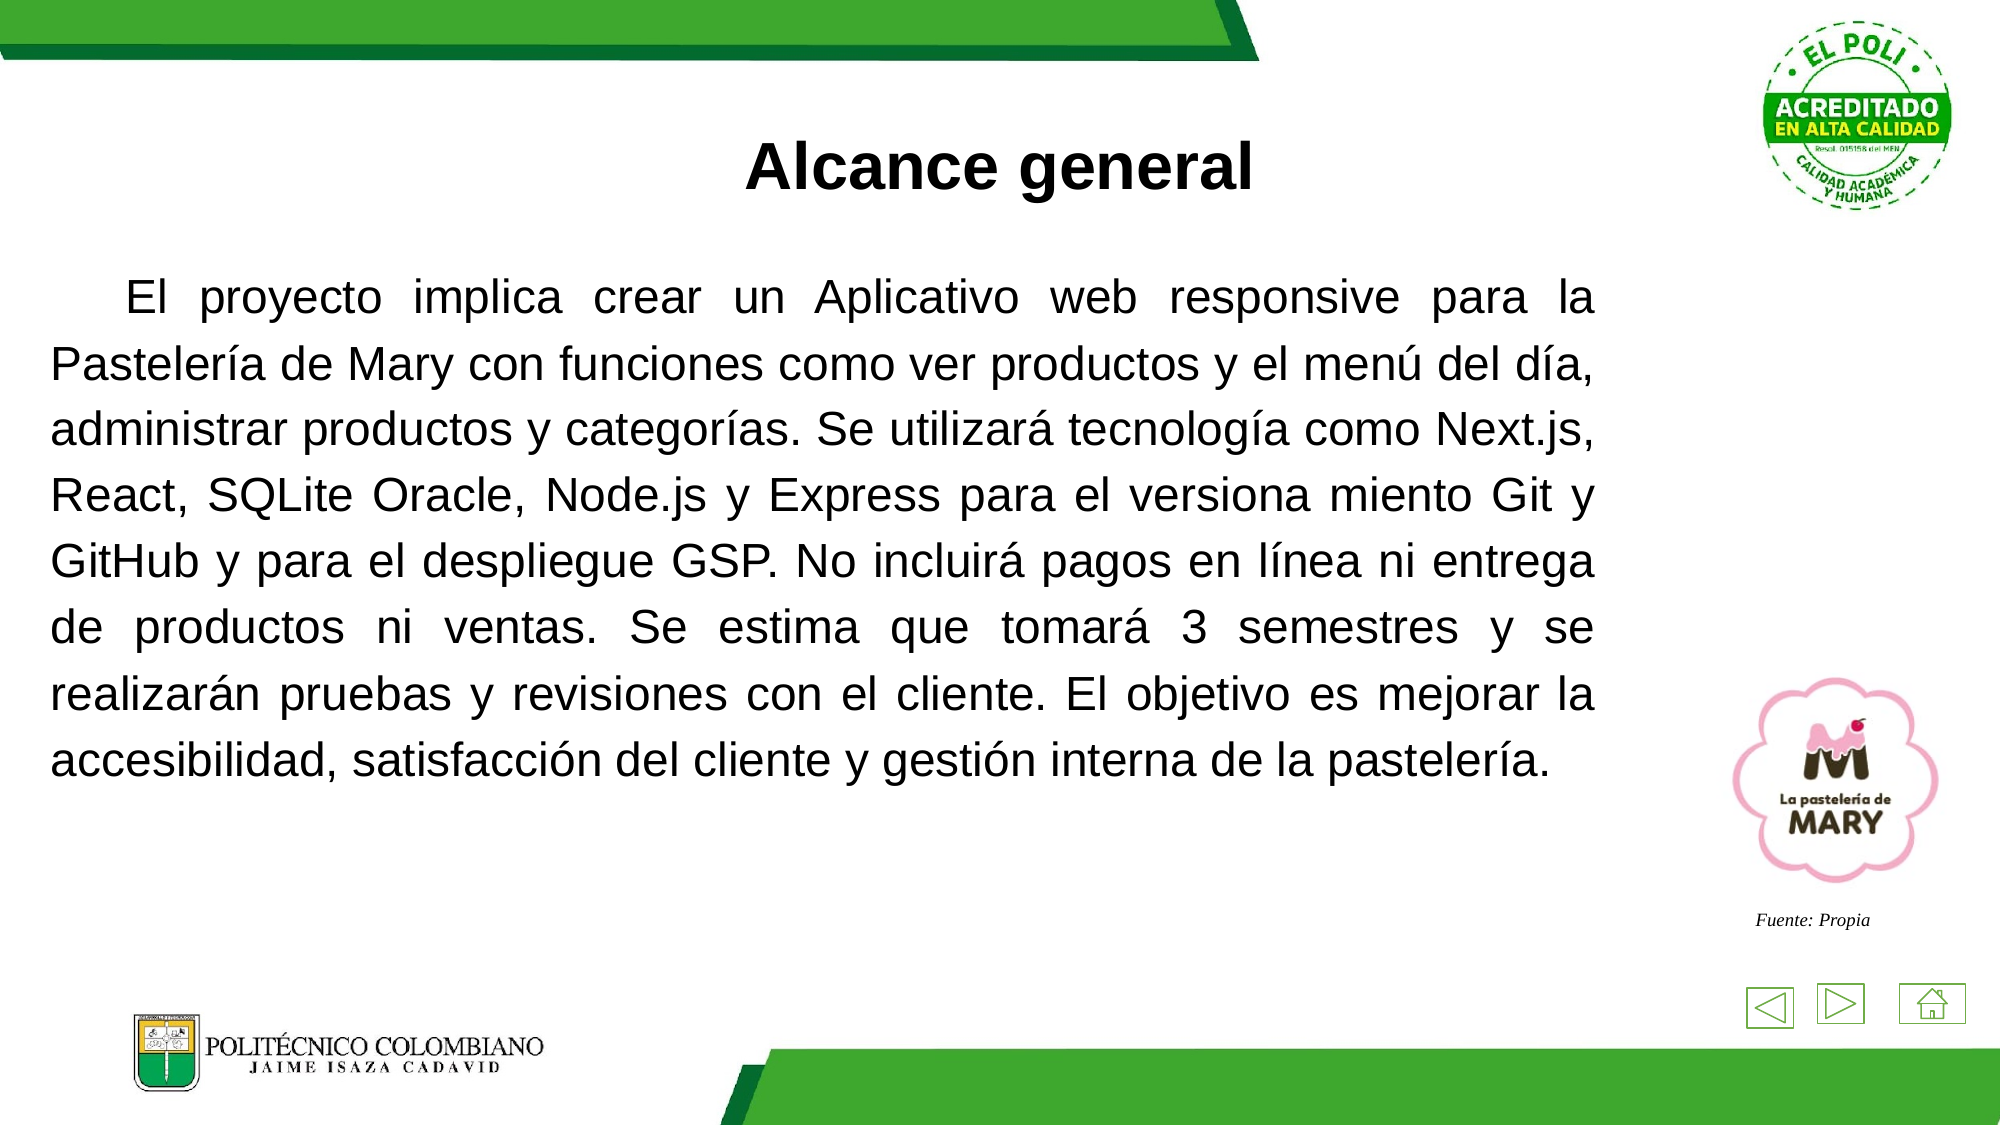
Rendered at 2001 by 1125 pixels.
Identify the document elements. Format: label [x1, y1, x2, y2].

list [0, 0, 2000, 1125]
picture [1713, 672, 1956, 890]
